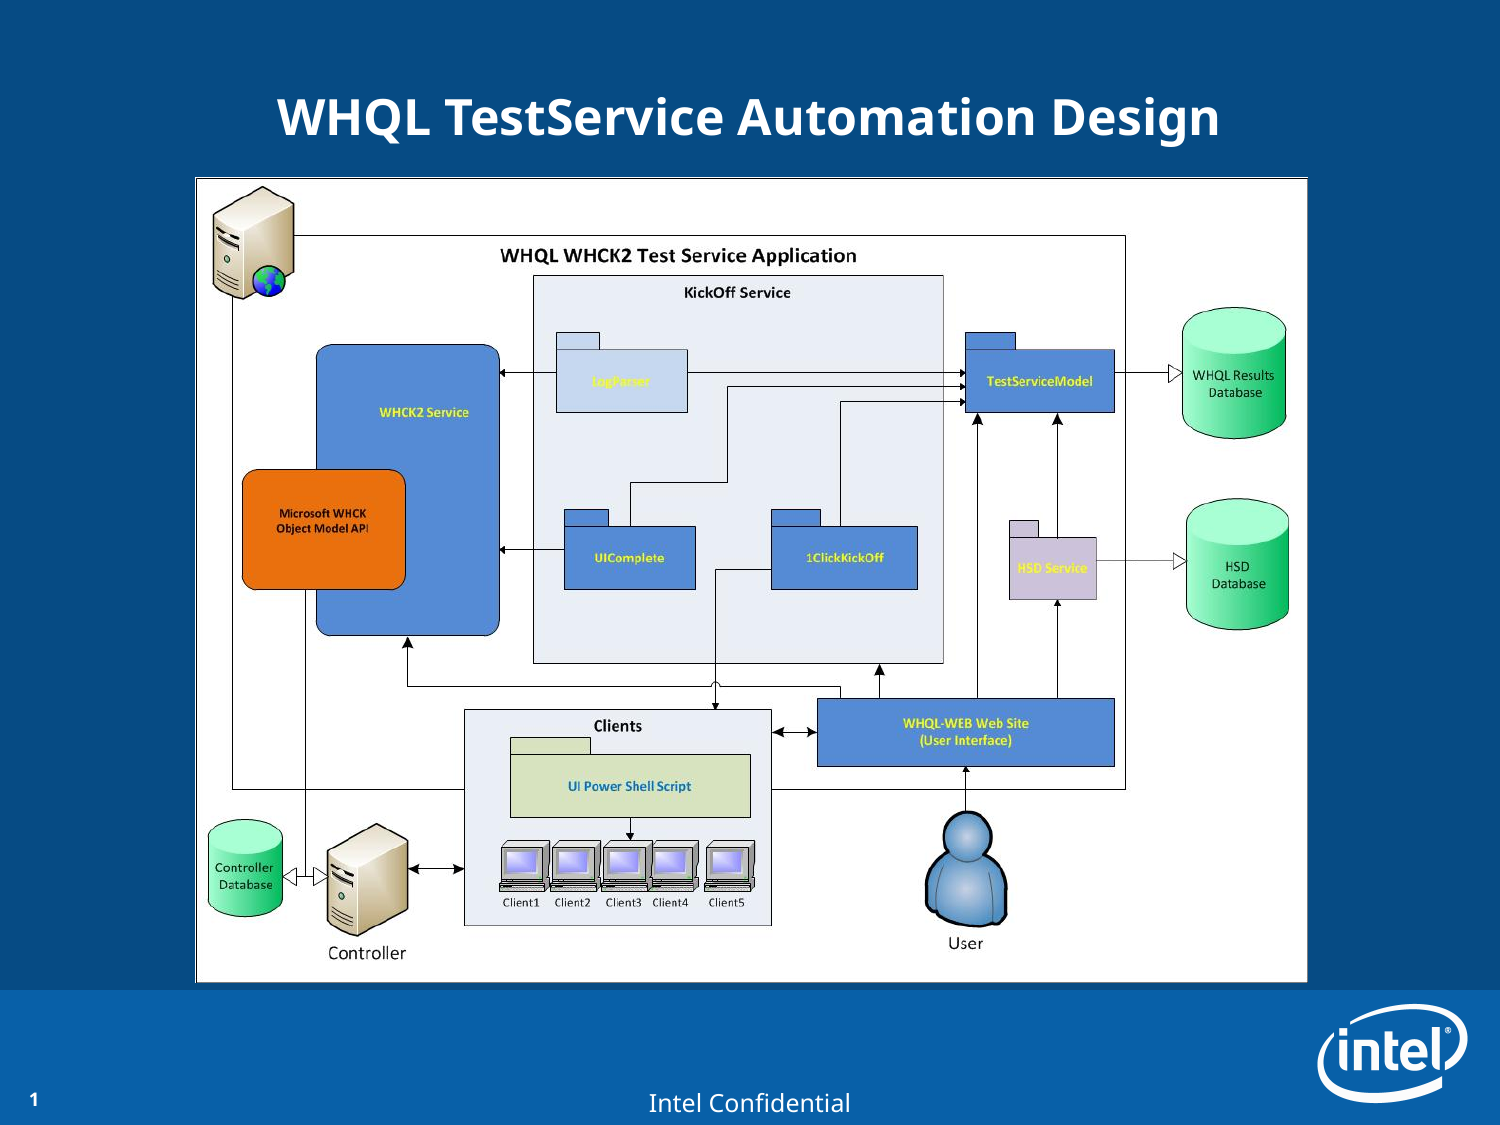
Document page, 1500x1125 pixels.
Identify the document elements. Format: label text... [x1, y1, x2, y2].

title WHQL TestService Automation Design [59, 25, 1440, 214]
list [195, 177, 1308, 983]
picture [1311, 997, 1474, 1110]
